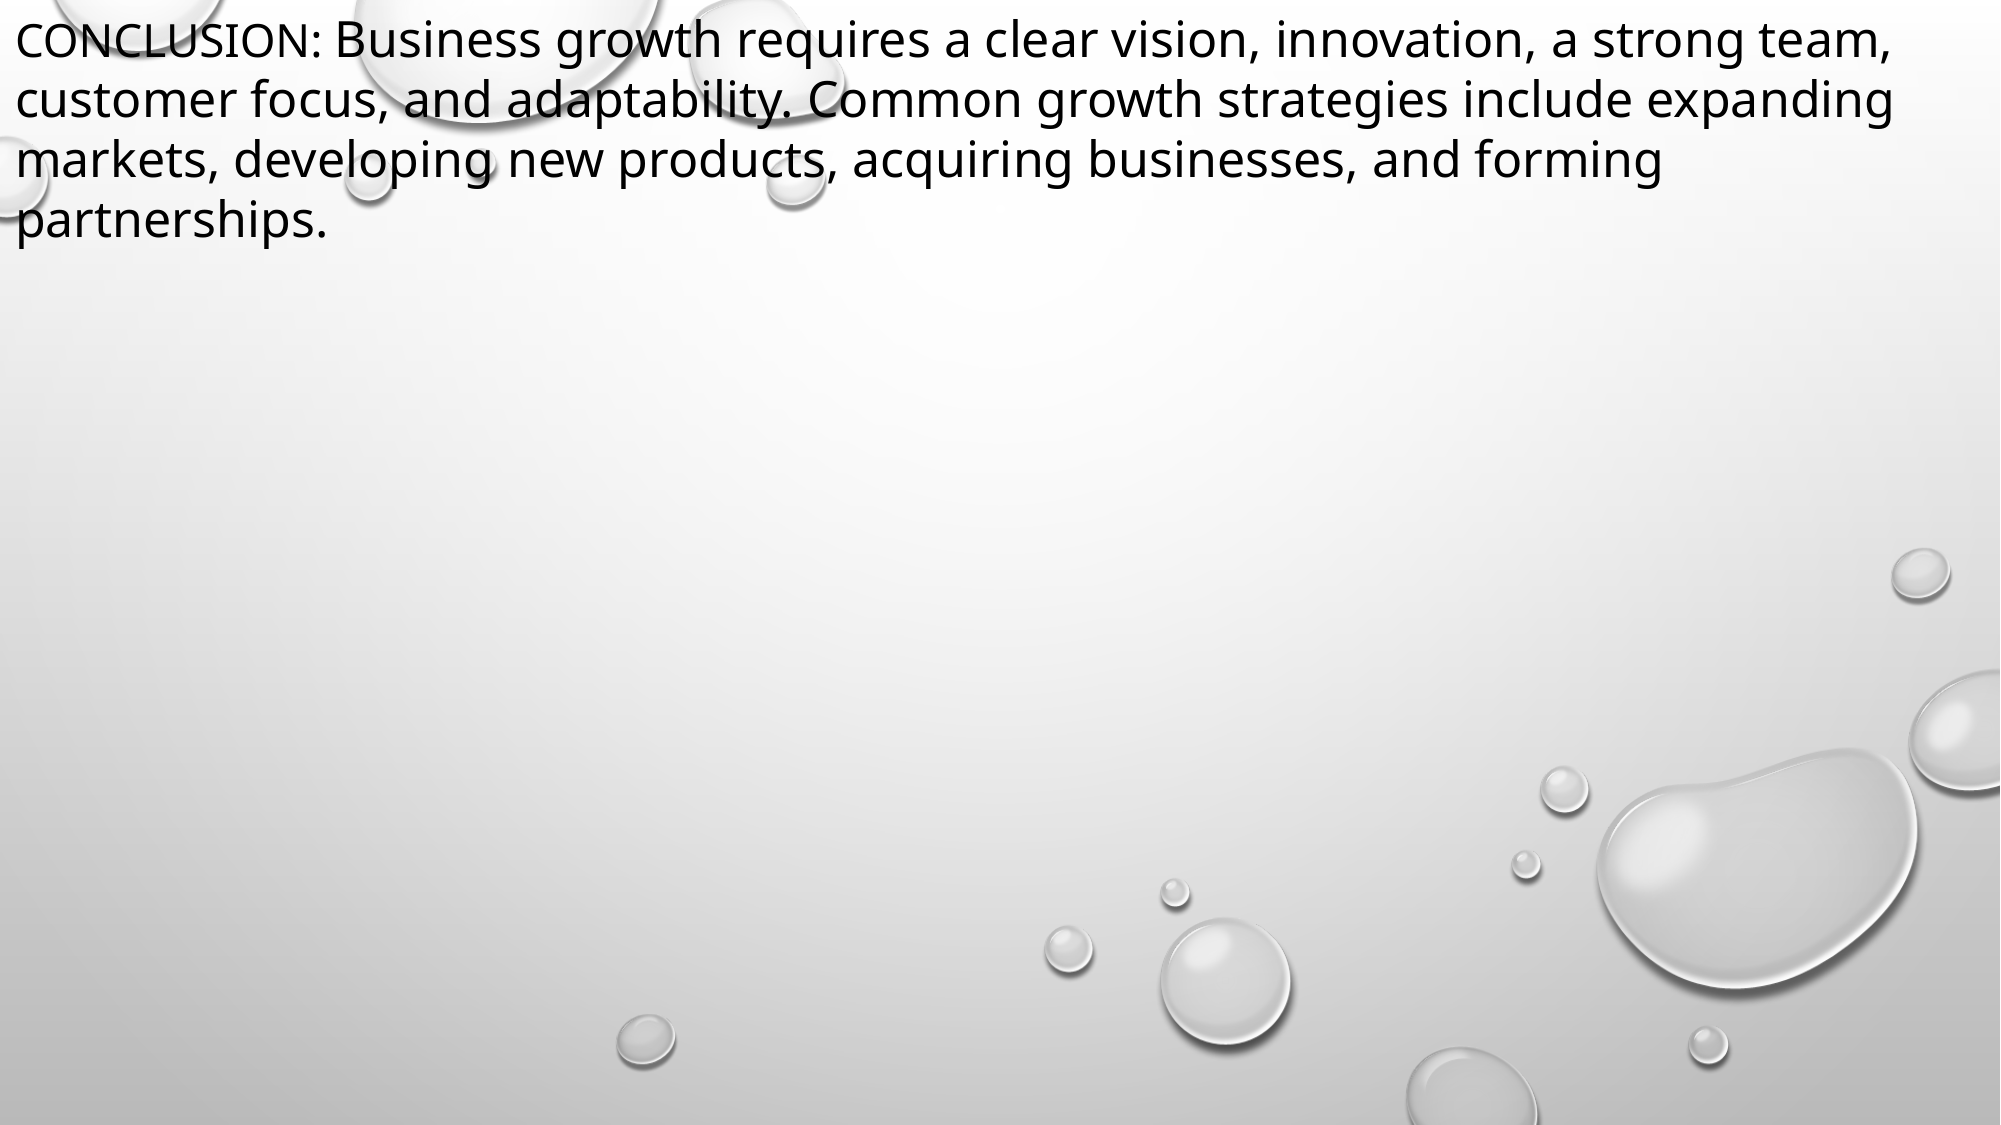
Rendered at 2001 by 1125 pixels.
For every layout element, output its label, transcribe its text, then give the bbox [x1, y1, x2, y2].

subtitle Conclusion: Business growth requires a clear vision, innovation, a strong team, customer focus, and adaptability. Common growth strategies include expanding markets, developing new products, acquiring businesses, and forming partnerships. [0, 0, 2000, 479]
picture [0, 479, 2000, 1125]
